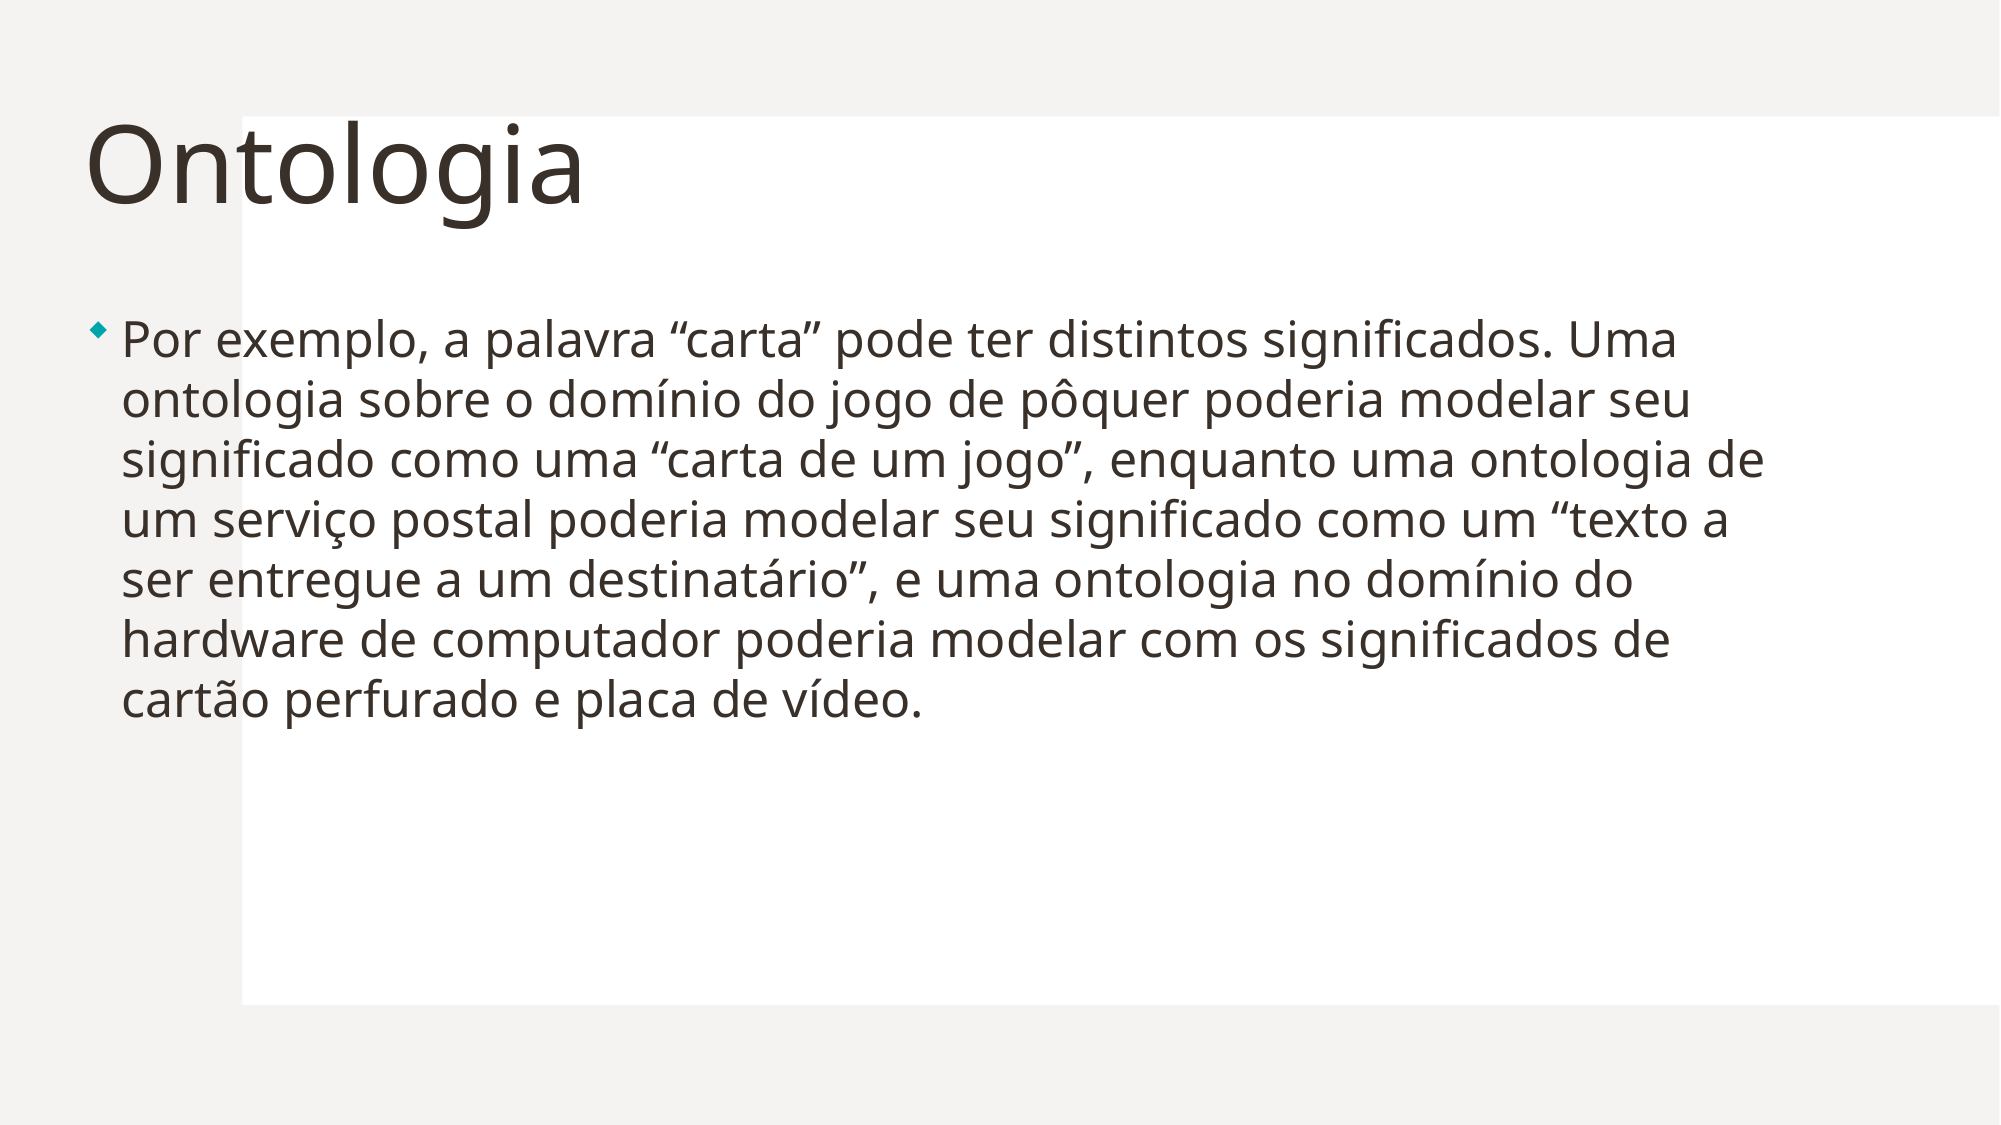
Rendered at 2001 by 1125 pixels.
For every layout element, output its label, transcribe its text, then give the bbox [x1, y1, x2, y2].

title Ontologia [68, 59, 1799, 278]
list Por exemplo, a palavra “carta” pode ter distintos significados. Uma ontologia sobre o domínio do jogo de pôquer poderia modelar seu significado como uma “carta de um jogo”, enquanto uma ontologia de um serviço postal poderia modelar seu significado como um “texto a ser entregue a um destinatário”, e uma ontologia no domínio do hardware de computador poderia modelar com os significados de cartão perfurado e placa de vídeo. [68, 299, 1799, 990]
